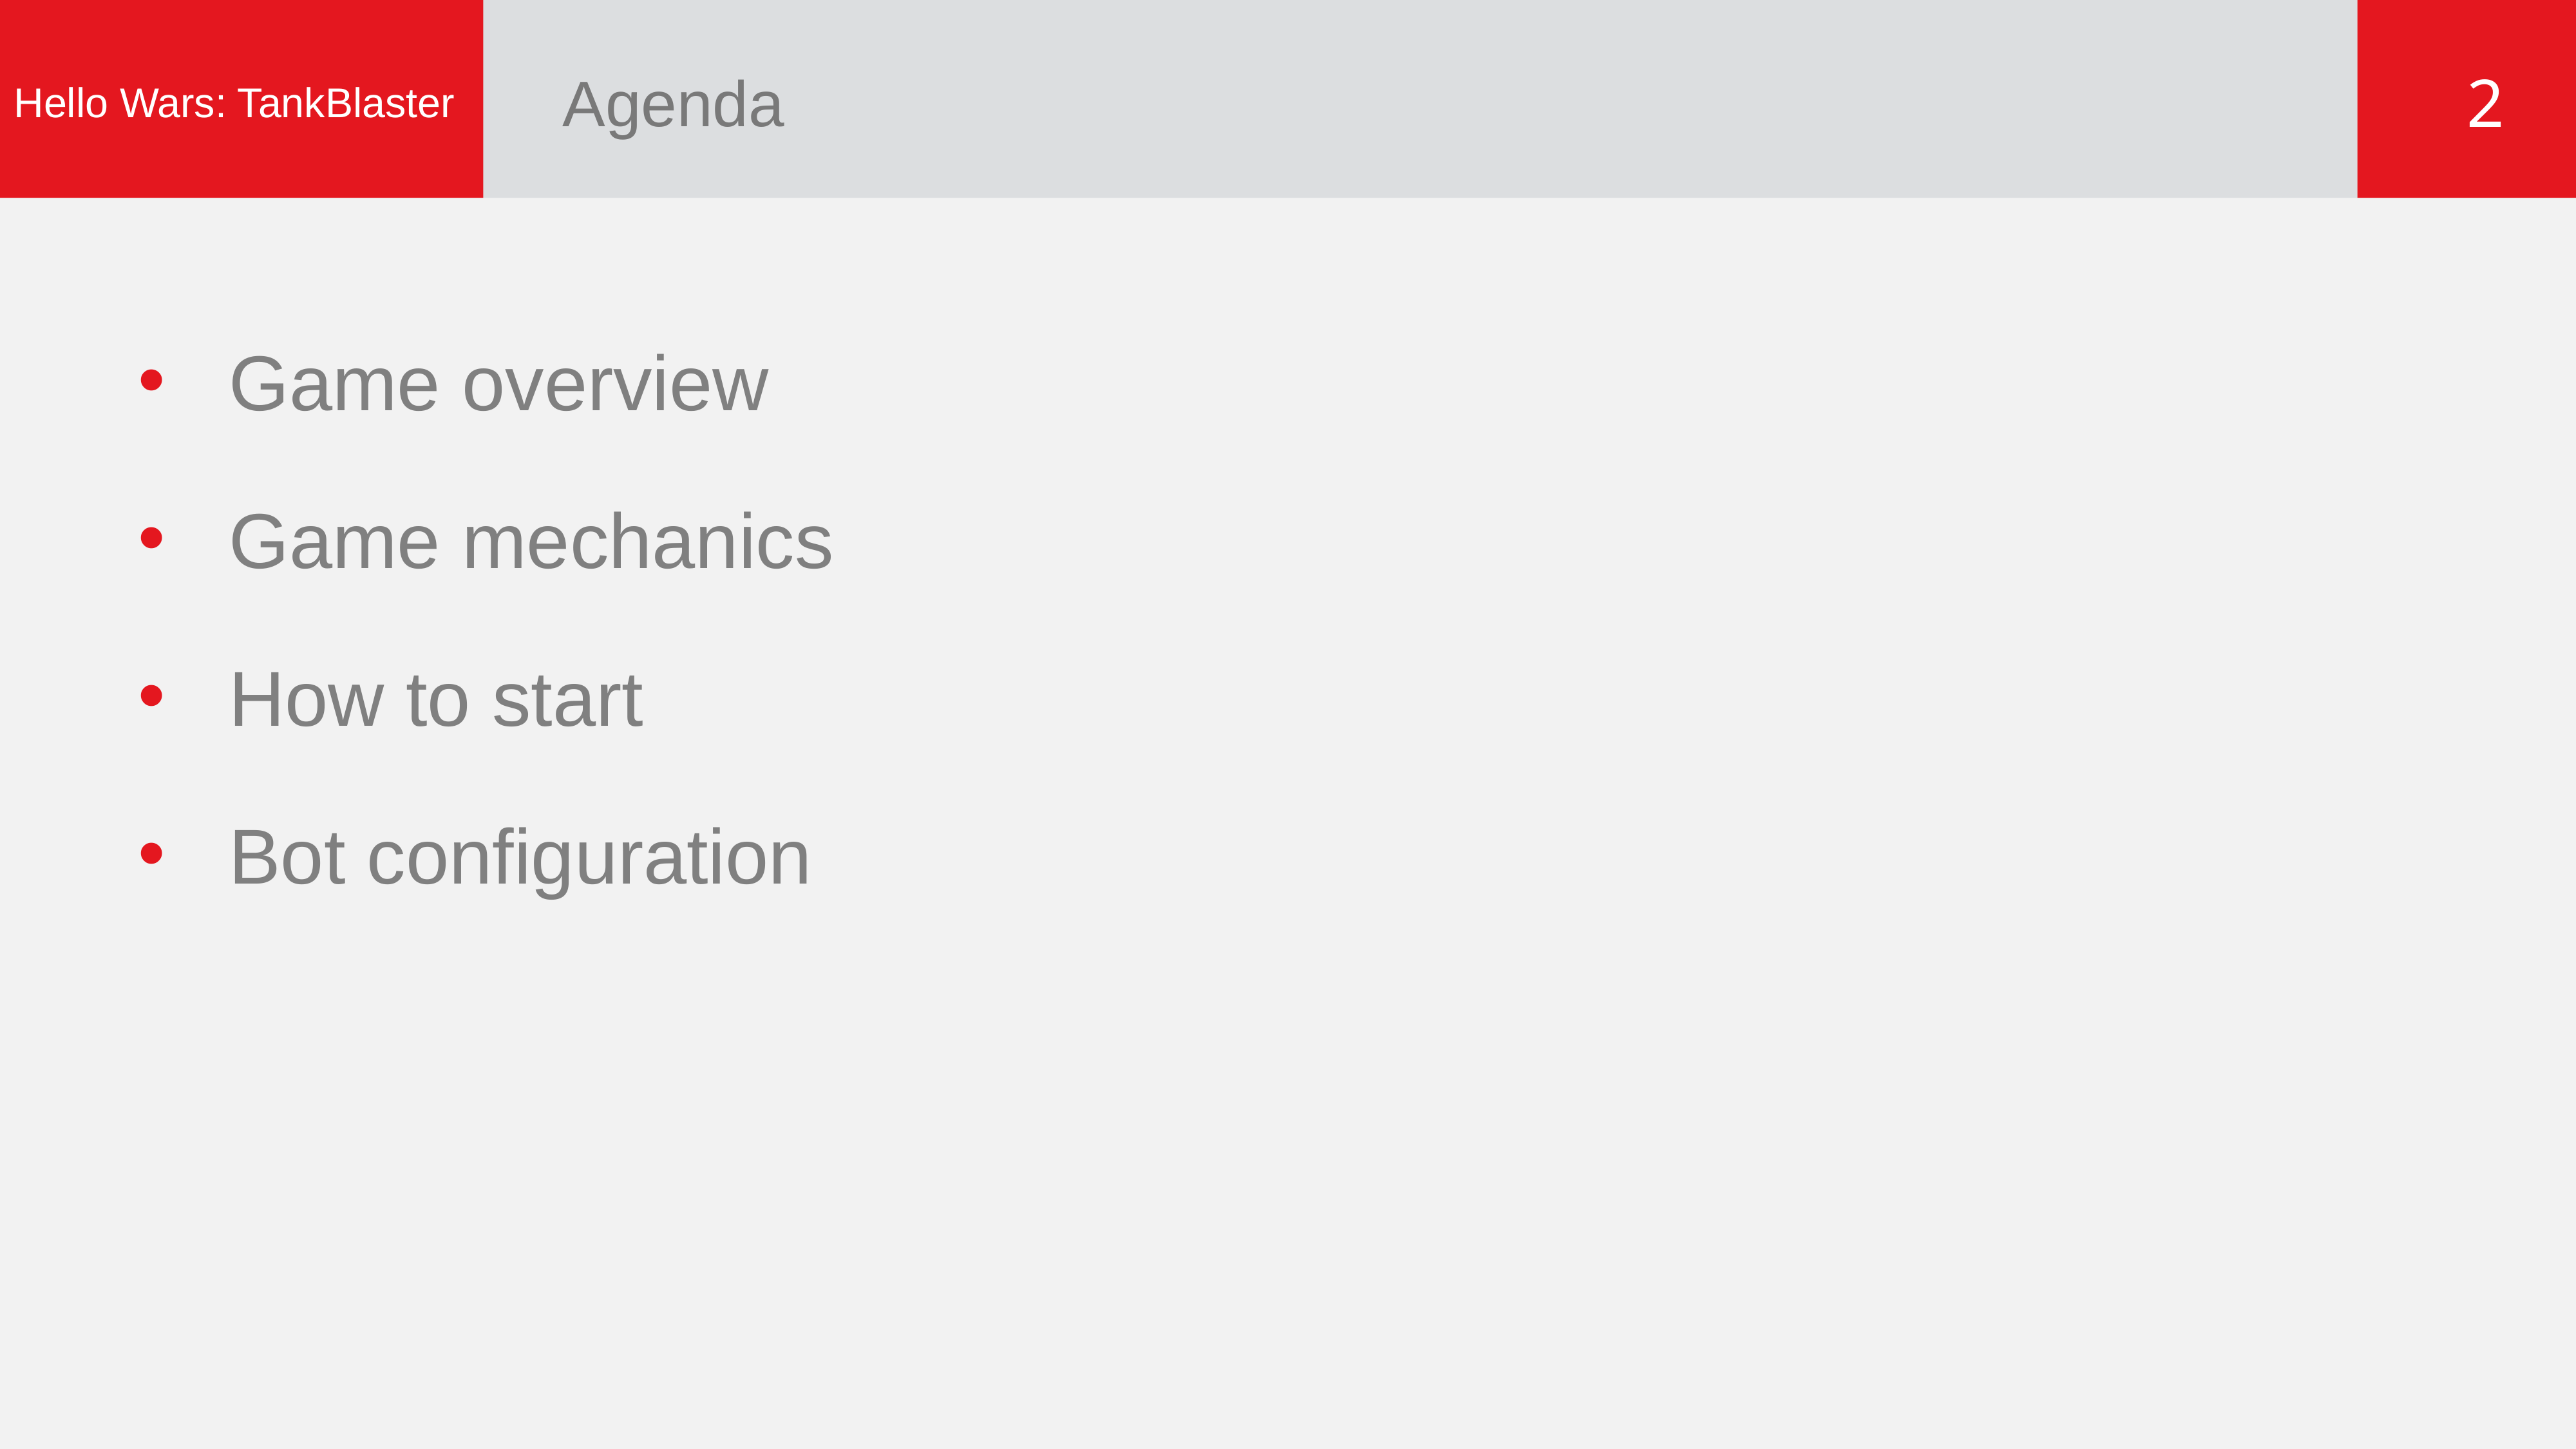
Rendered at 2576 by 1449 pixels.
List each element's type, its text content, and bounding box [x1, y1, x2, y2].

slide_number 2 [2392, 57, 2514, 155]
title Agenda [553, 0, 2201, 202]
text_box Hello Wars: TankBlaster [6, 68, 474, 133]
text_box Game overview Game mechanics How to start Bot configuration [128, 328, 2447, 1354]
